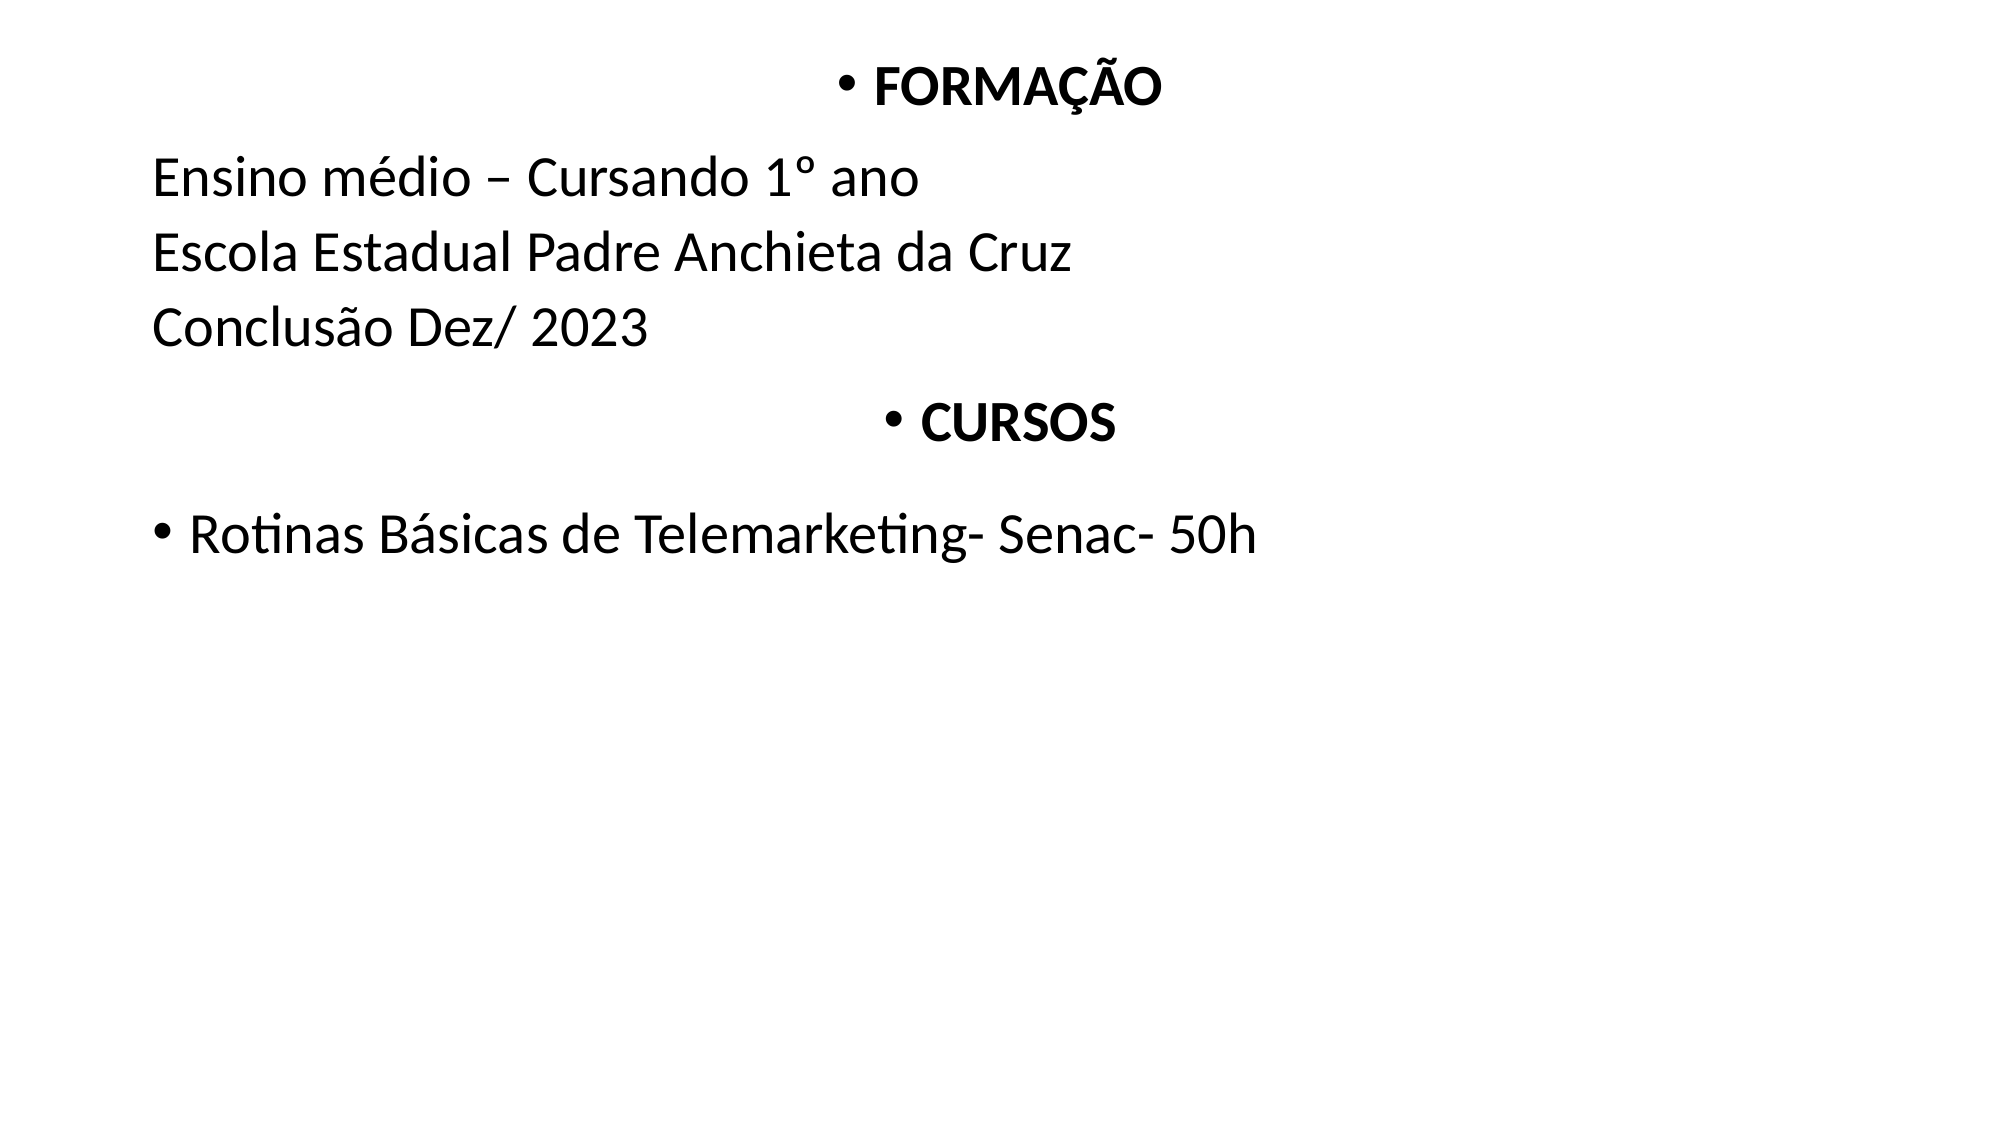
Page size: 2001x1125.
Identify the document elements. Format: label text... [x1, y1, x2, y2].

list FORMAÇÃO Ensino médio – Cursando 1º ano Escola Estadual Padre Anchieta da Cruz Conclusão Dez/ 2023 CURSOS Rotinas Básicas de Telemarketing- Senac- 50h [137, 34, 1863, 1014]
